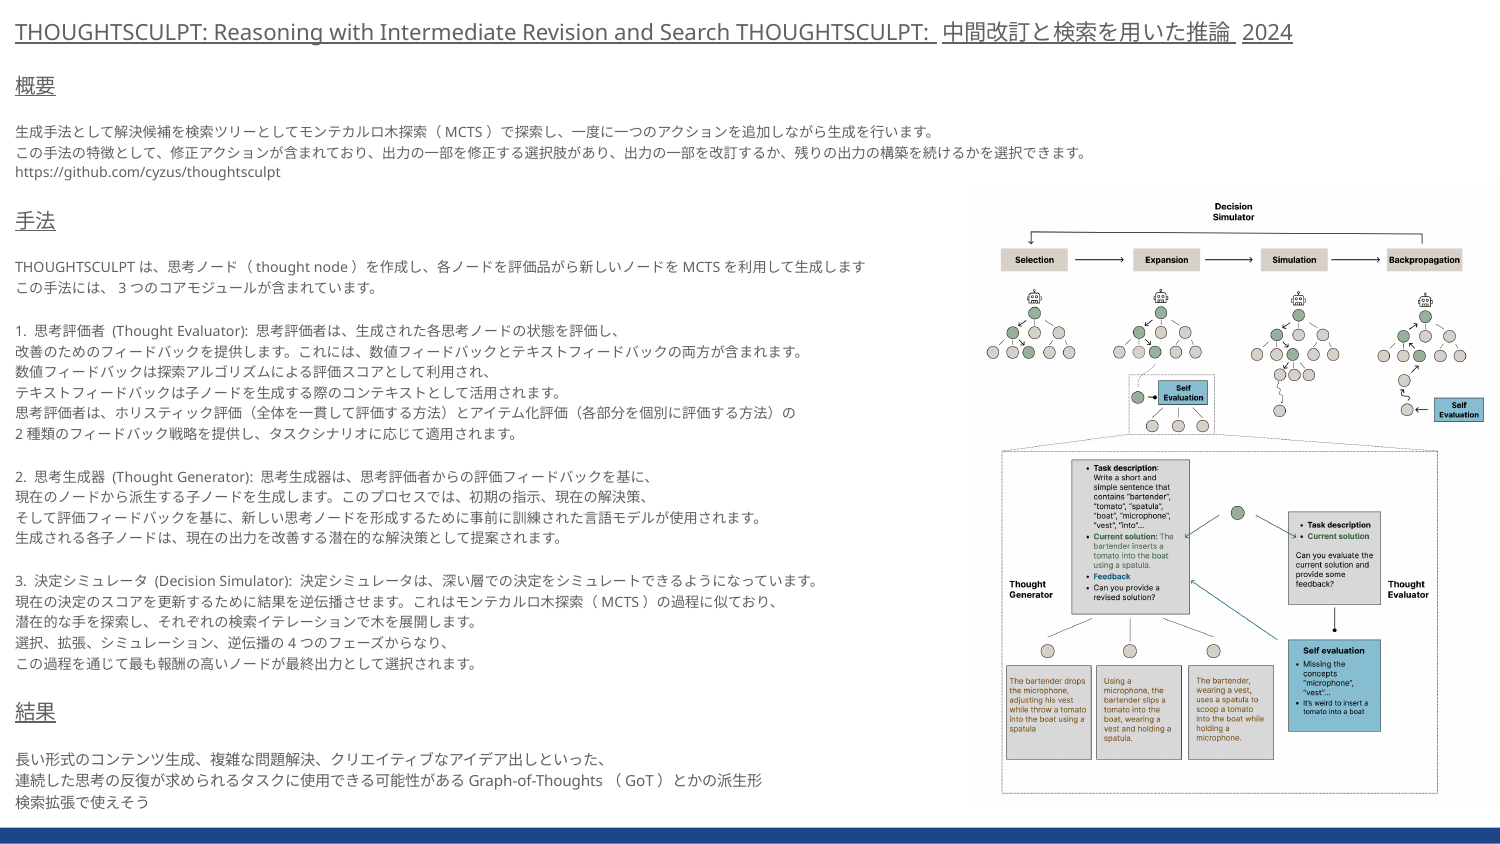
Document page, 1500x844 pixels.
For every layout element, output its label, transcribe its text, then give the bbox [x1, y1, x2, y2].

picture [967, 182, 1500, 807]
list THOUGHTSCULPT: Reasoning with Intermediate Revision and Search THOUGHTSCULPT: 中間改訂と検索を用いた推論 2024 概要 生成手法として解決候補を検索ツリーとしてモンテカルロ木探索（MCTS）で探索し、一度に一つのアクションを追加しながら生成を行います。 この手法の特徴として、修正アクションが含まれており、出力の一部を修正する選択肢があり、出力の一部を改訂するか、残りの出力の構築を続けるかを選択できます。 https://github.com/cyzus/thoughtsculpt 手法 THOUGHTSCULPTは、思考ノード（thought node）を作成し、各ノードを評価品がら新しいノードをMCTSを利用して生成します この手法には、3つのコアモジュールが含まれています。 1. 思考評価者 (Thought Evaluator): 思考評価者は、生成された各思考ノードの状態を評価し、 改善のためのフィードバックを提供します。これには、数値フィードバックとテキストフィードバックの両方が含まれます。 数値フィードバックは探索アルゴリズムによる評価スコアとして利用され、 テキストフィードバックは子ノードを生成する際のコンテキストとして活用されます。 思考評価者は、ホリスティック評価（全体を一貫して評価する方法）とアイテム化評価（各部分を個別に評価する方法）の 2種類のフィードバック戦略を提供し、タスクシナリオに応じて適用されます。 2. 思考生成器 (Thought Generator): 思考生成器は、思考評価者からの評価フィードバックを基に、 現在のノードから派生する子ノードを生成します。このプロセスでは、初期の指示、現在の解決策、 そして評価フィードバックを基に、新しい思考ノードを形成するために事前に訓練された言語モデルが使用されます。 生成される各子ノードは、現在の出力を改善する潜在的な解決策として提案されます。 3. 決定シミュレータ (Decision Simulator): 決定シミュレータは、深い層での決定をシミュレートできるようになっています。 現在の決定のスコアを更新するために結果を逆伝播させます。これはモンテカルロ木探索（MCTS）の過程に似ており、 潜在的な手を探索し、それぞれの検索イテレーションで木を展開します。 選択、拡張、シミュレーション、逆伝播の4つのフェーズからなり、 この過程を通じて最も報酬の高いノードが最終出力として選択されます。 結果 長い形式のコンテンツ生成、複雑な問題解決、クリエイティブなアイデア出しといった、 連続した思考の反復が求められるタスクに使用できる可能性があるGraph-of-Thoughts（GoT）とかの派生形 検索拡張で使えそう [0, 0, 1500, 829]
